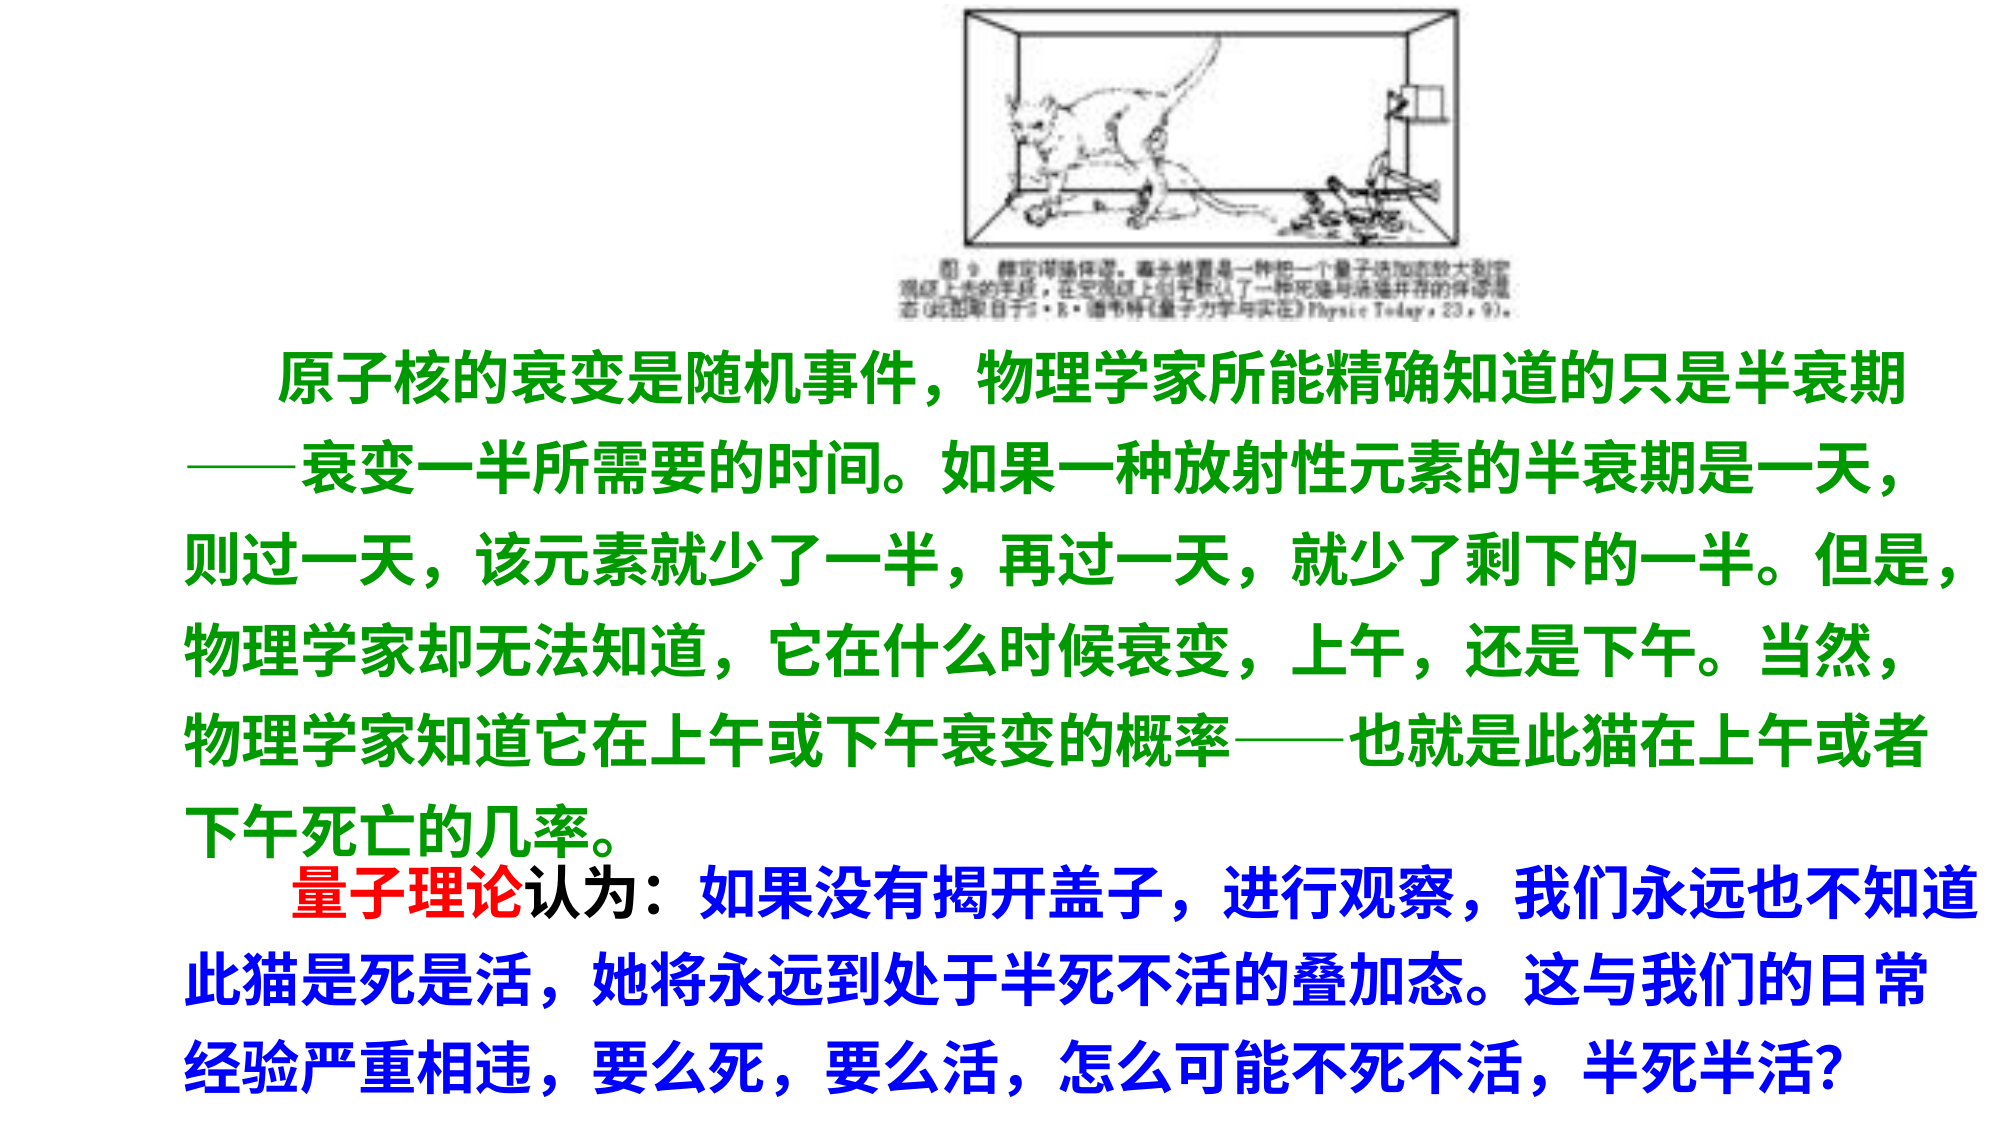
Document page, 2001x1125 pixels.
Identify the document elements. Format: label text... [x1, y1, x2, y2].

text_box 原子核的衰变是随机事件，物理学家所能精确知道的只是半衰期——衰变一半所需要的时间。如果一种放射性元素的半衰期是一天，则过一天，该元素就少了一半，再过一天，就少了剩下的一半。但是，物理学家却无法知道，它在什么时候衰变，上午，还是下午。当然，物理学家知道它在上午或下午衰变的概率——也就是此猫在上午或者下午死亡的几率。 [168, 312, 1965, 873]
text_box 量子理论认为：如果没有揭开盖子，进行观察，我们永远也不知道此猫是死是活，她将永远到处于半死不活的叠加态。这与我们的日常经验严重相违，要么死，要么活，怎么可能不死不活，半死半活？ [169, 831, 2000, 1109]
picture [893, 3, 1520, 322]
